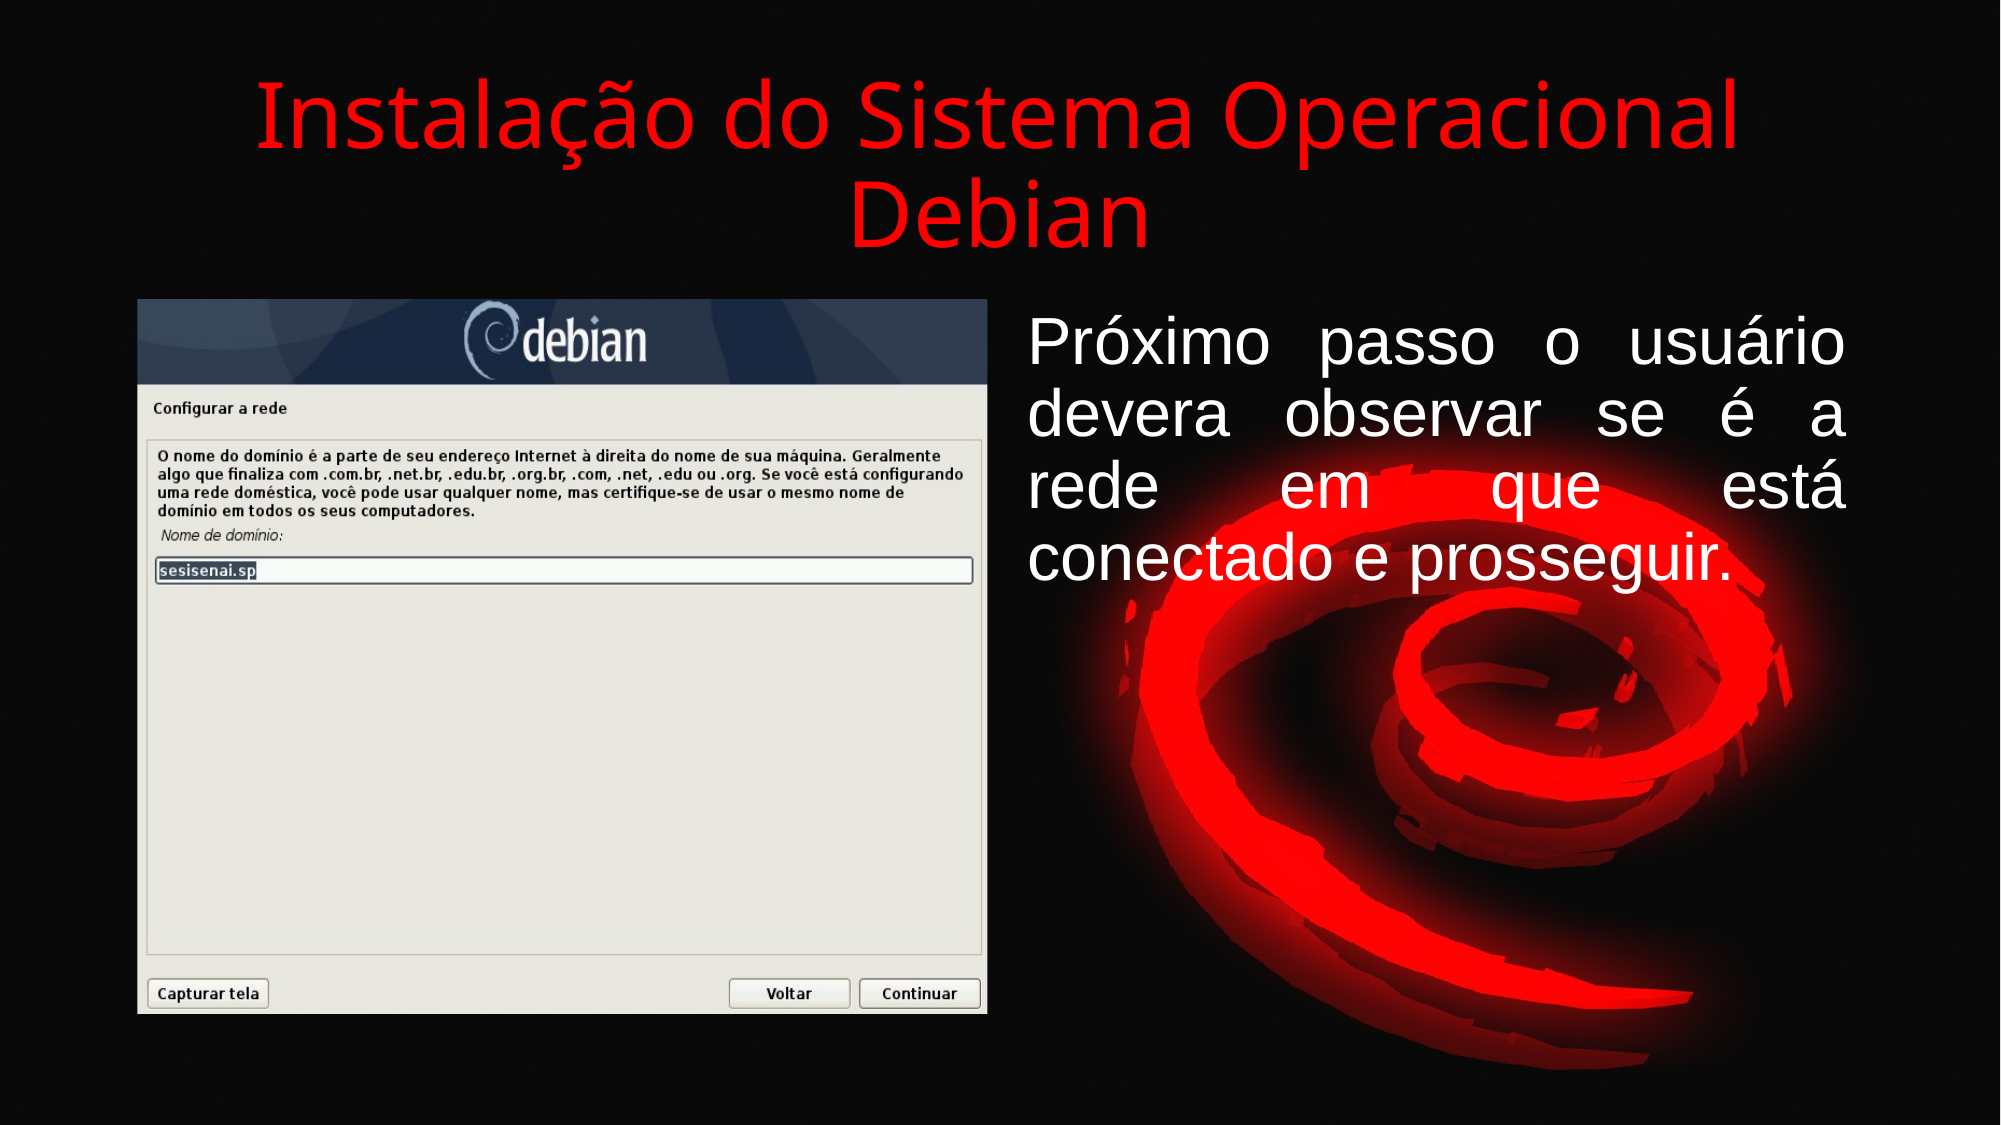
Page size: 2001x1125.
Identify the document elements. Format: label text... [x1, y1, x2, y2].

title Instalação do Sistema Operacional Debian [137, 59, 1863, 278]
picture [0, 0, 2001, 1125]
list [137, 299, 988, 1014]
list Próximo passo o usuário devera observar se é a rede em que está conectado e prosseguir. [1012, 299, 1863, 1014]
